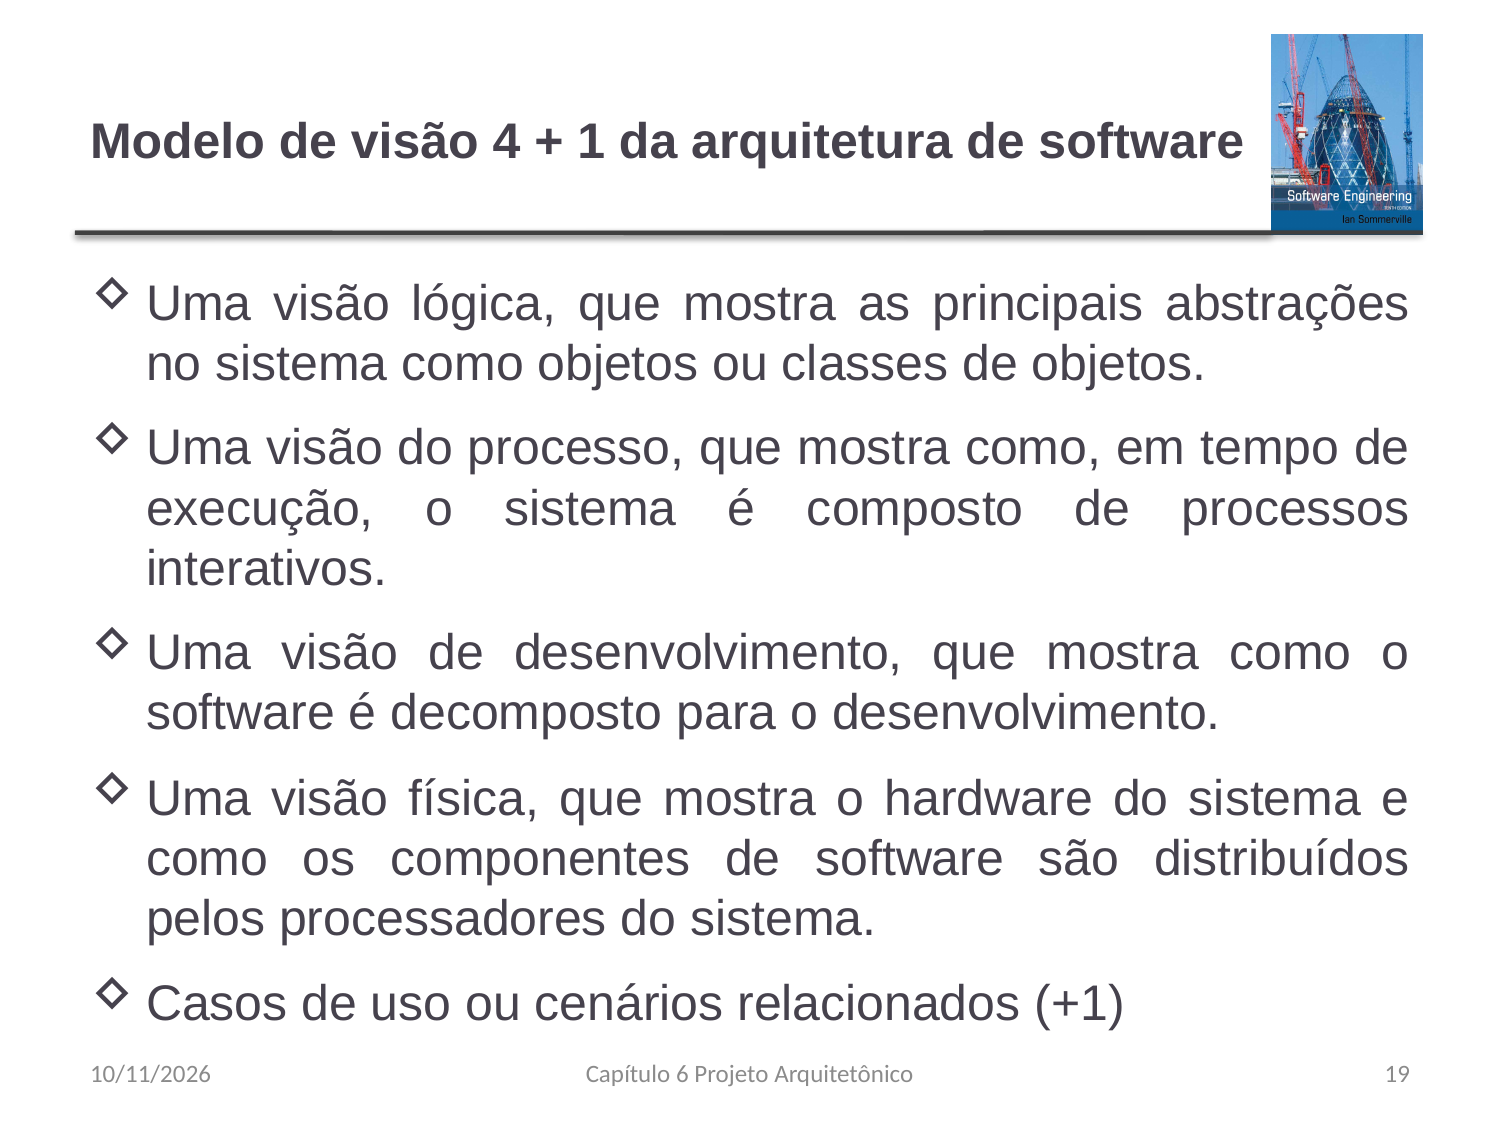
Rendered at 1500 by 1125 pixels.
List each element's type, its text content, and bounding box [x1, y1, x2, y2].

list Uma visão lógica, que mostra as principais abstrações no sistema como objetos ou classes de objetos. Uma visão do processo, que mostra como, em tempo de execução, o sistema é composto de processos interativos. Uma visão de desenvolvimento, que mostra como o software é decomposto para o desenvolvimento. Uma visão física, que mostra o hardware do sistema e como os componentes de software são distribuídos pelos processadores do sistema. Casos de uso ou cenários relacionados (+1) [75, 262, 1425, 1005]
picture [1271, 34, 1423, 230]
footer Capítulo 6 Projeto Arquitetônico [512, 1042, 988, 1103]
slide_number 19 [1074, 1042, 1425, 1103]
title Modelo de visão 4 + 1 da arquitetura de software [74, 44, 1272, 233]
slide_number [75, 1042, 425, 1103]
